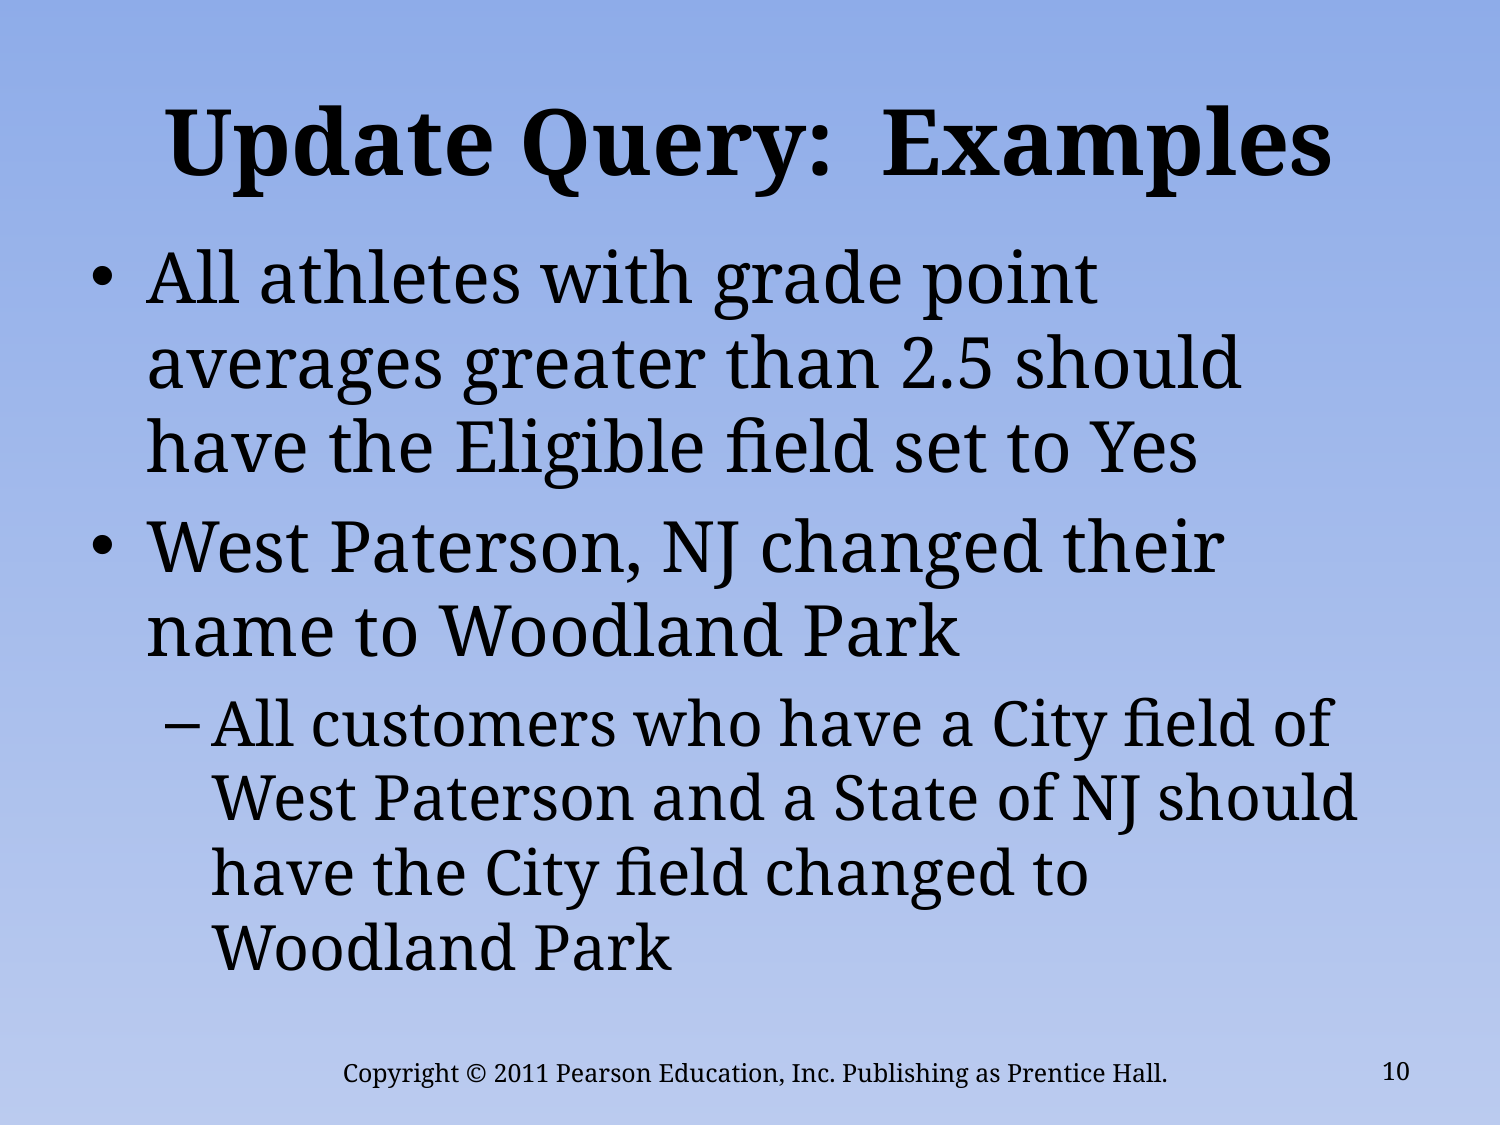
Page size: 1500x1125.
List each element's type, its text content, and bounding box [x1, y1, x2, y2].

list All athletes with grade point averages greater than 2.5 should have the Eligible field set to Yes West Paterson, NJ changed their name to Woodland Park All customers who have a City field of West Paterson and a State of NJ should have the City field changed to Woodland Park [75, 224, 1425, 1005]
title Update Query: Examples [75, 45, 1425, 224]
slide_number 10 [1312, 1042, 1425, 1103]
footer Copyright © 2011 Pearson Education, Inc. Publishing as Prentice Hall. [312, 1042, 1213, 1103]
